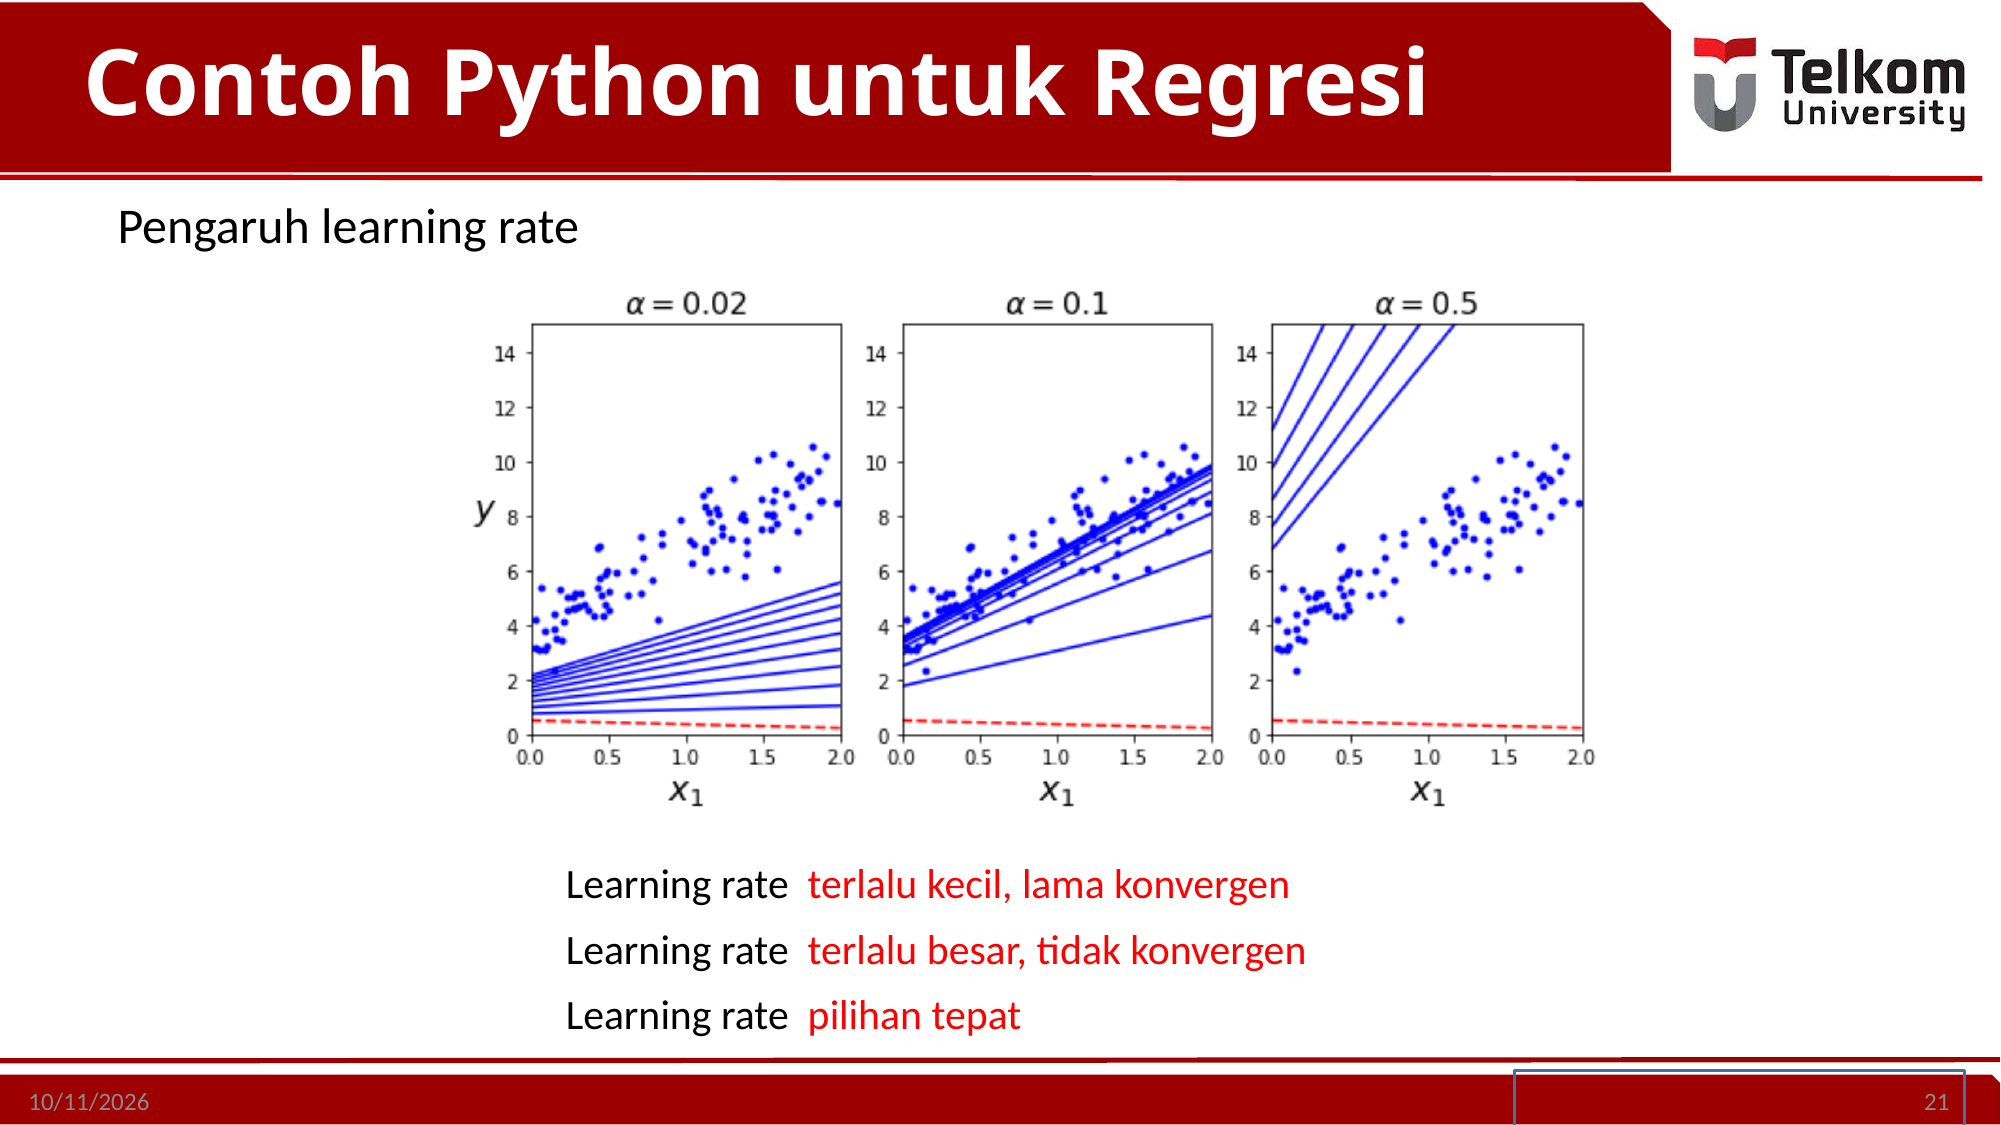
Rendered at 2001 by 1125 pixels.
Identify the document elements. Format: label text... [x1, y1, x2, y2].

picture [463, 270, 1625, 830]
picture [1671, 14, 1987, 154]
slide_number 21 [1514, 1070, 1965, 1125]
text_box Contoh Python untuk Regresi [68, 26, 1587, 146]
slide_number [13, 1070, 464, 1125]
